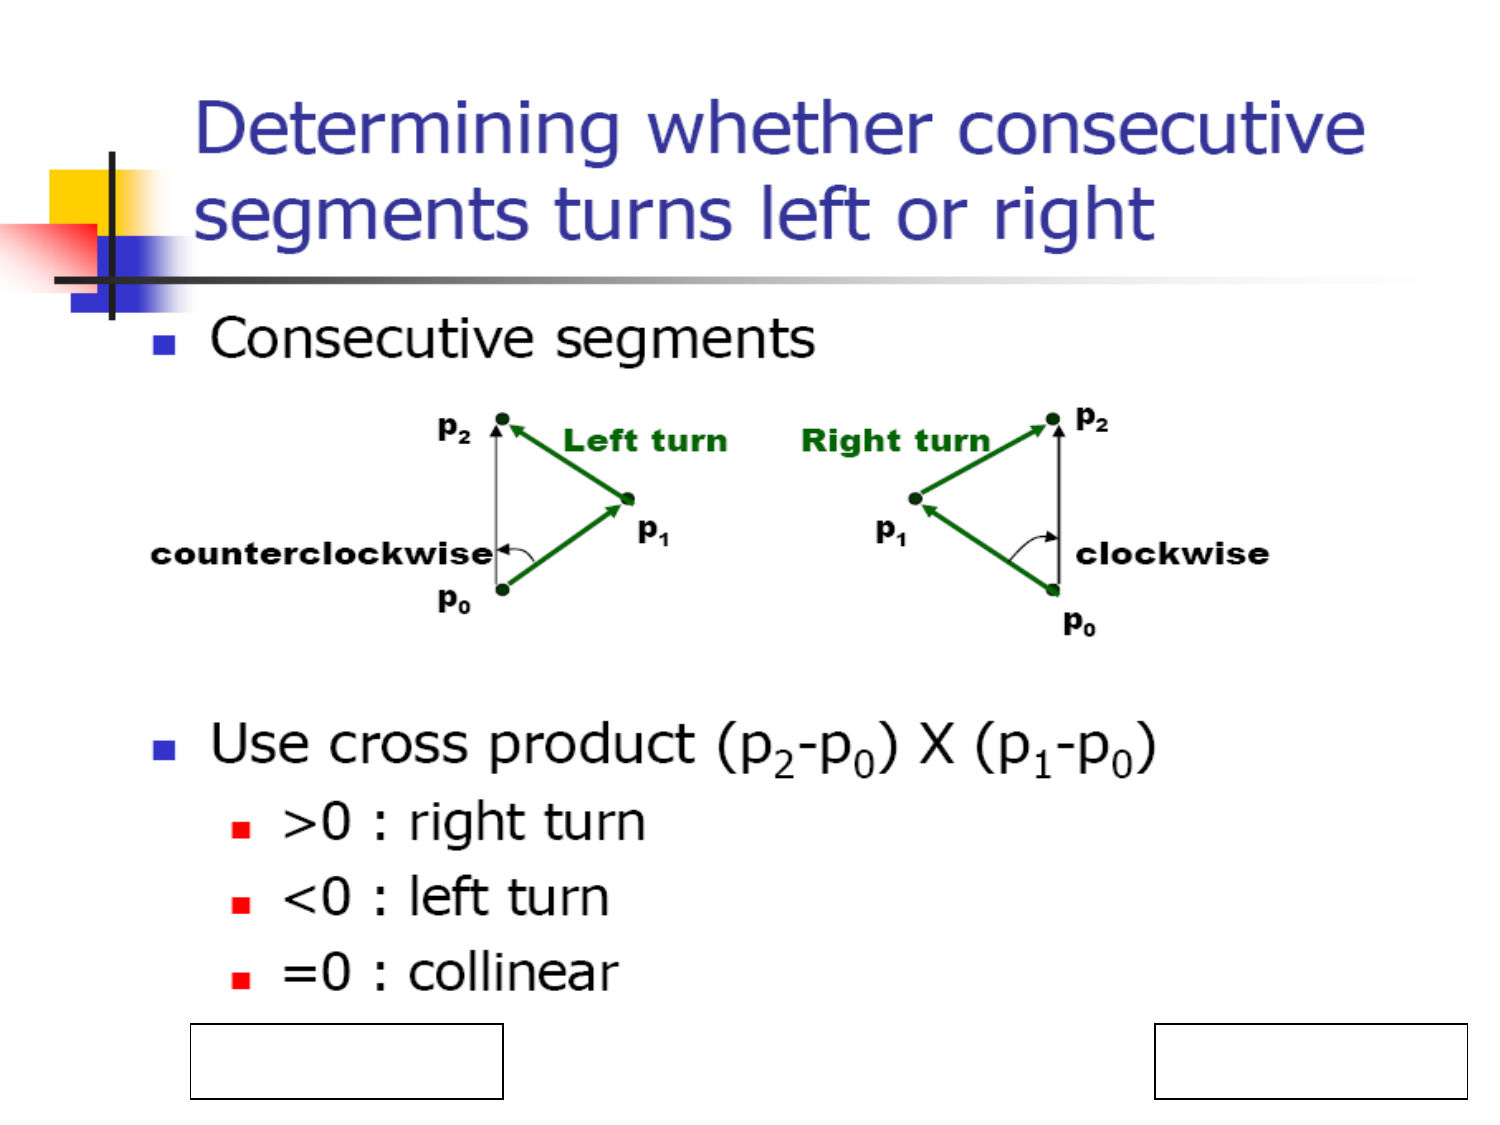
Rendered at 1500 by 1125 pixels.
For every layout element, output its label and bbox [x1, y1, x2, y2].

picture [0, 77, 1500, 1018]
slide_number [190, 1026, 504, 1100]
slide_number [1154, 1026, 1468, 1100]
